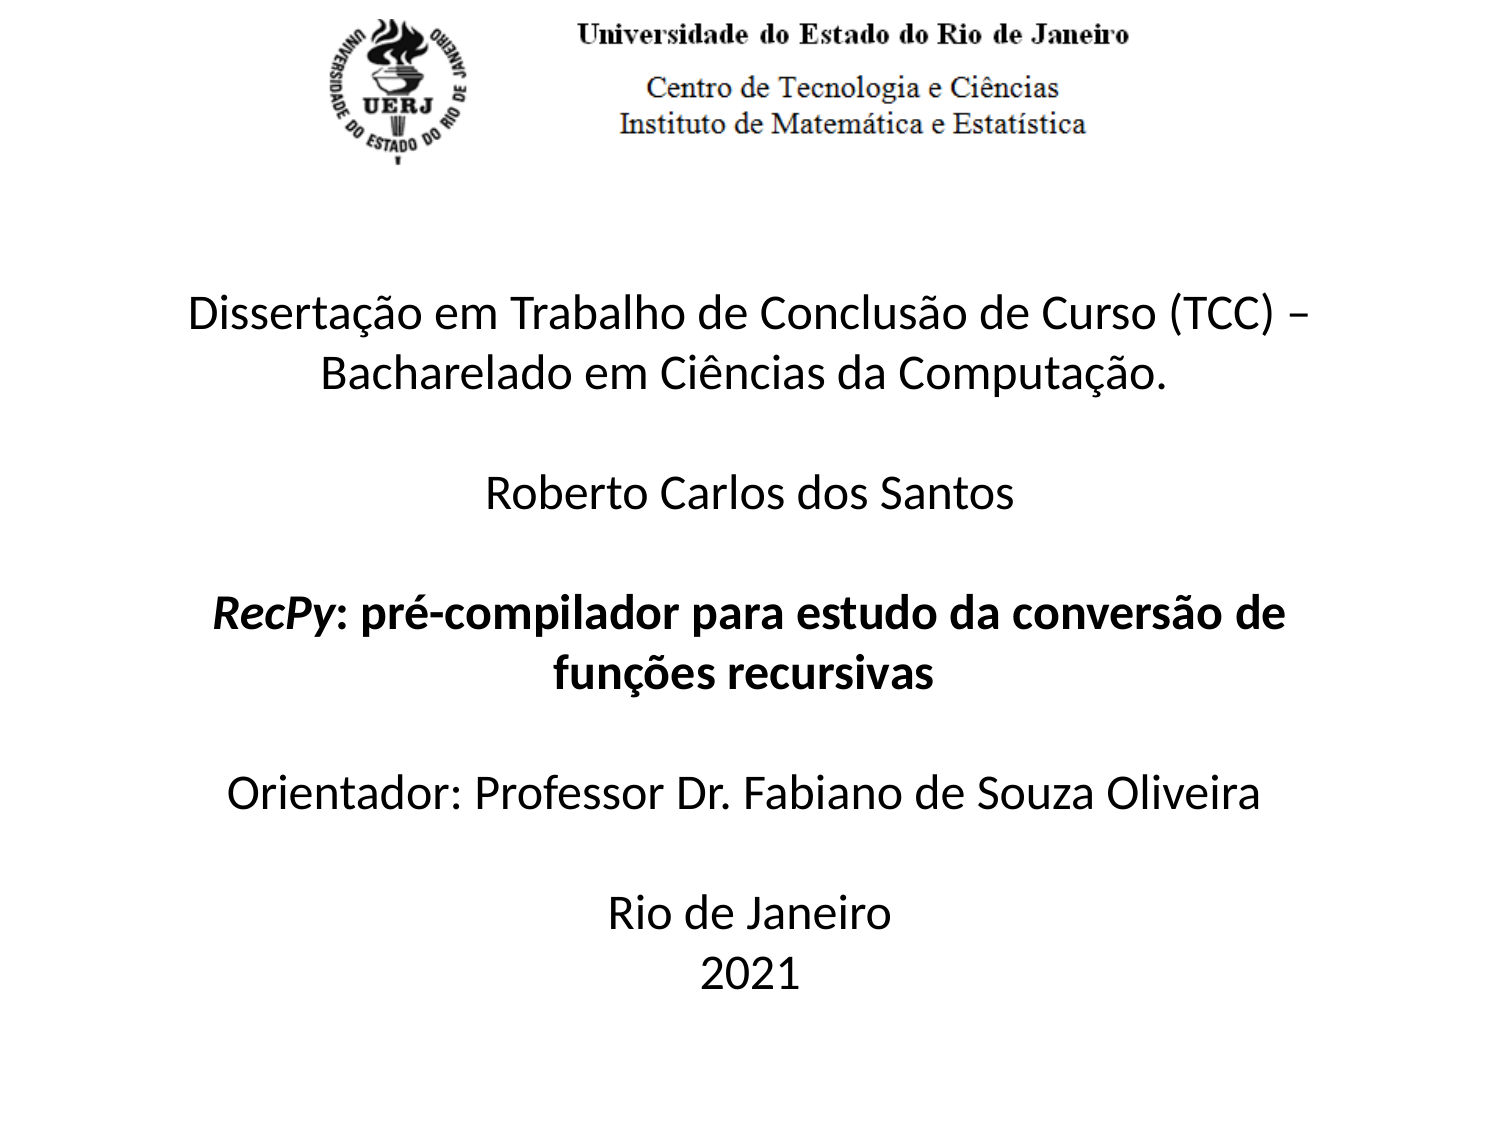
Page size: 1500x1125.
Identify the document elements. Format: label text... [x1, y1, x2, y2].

picture [324, 18, 1135, 173]
title Dissertação em Trabalho de Conclusão de Curso (TCC) – Bacharelado em Ciências da Computação. Roberto Carlos dos Santos RecPy: pré-compilador para estudo da conversão de funções recursivas Orientador: Professor Dr. Fabiano de Souza Oliveira Rio de Janeiro 2021 [112, 290, 1388, 988]
